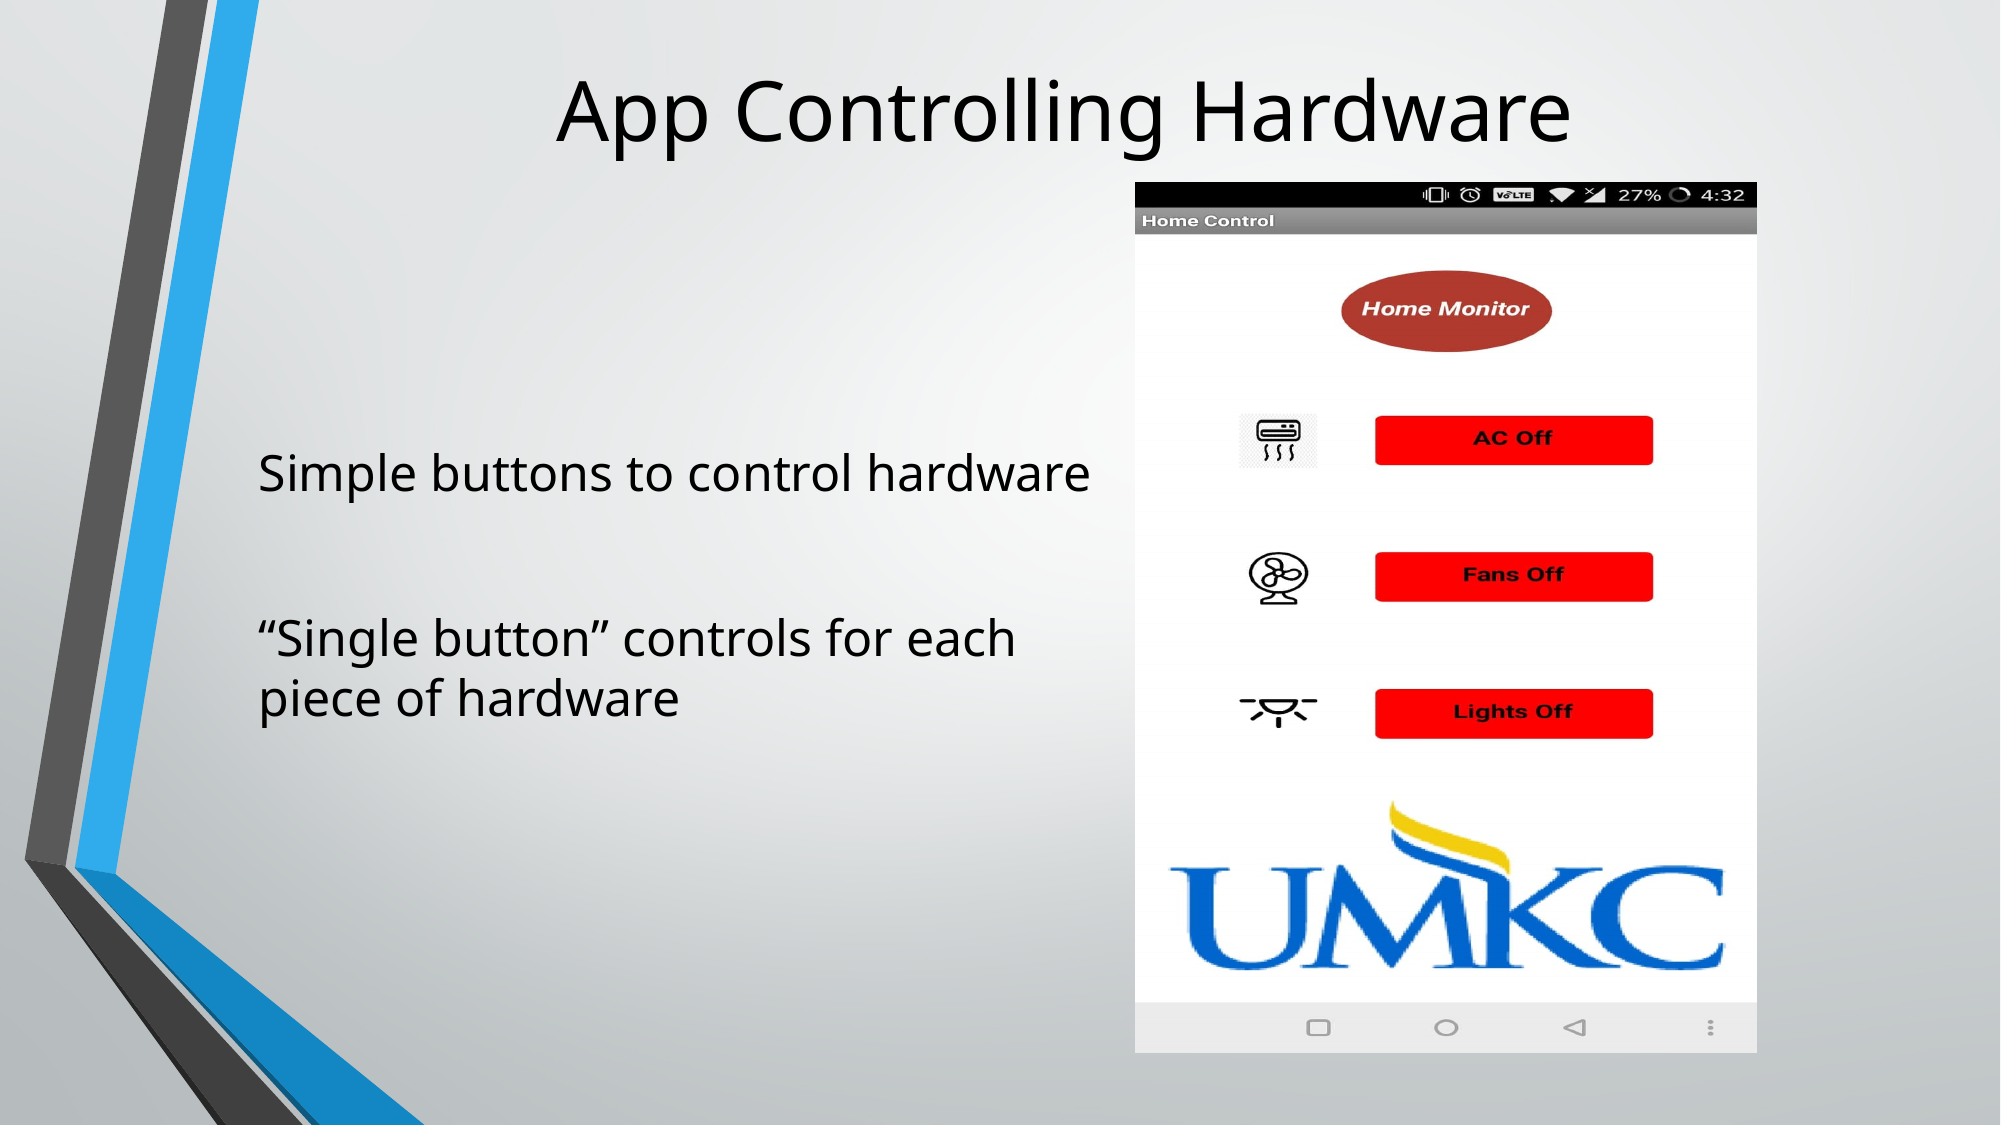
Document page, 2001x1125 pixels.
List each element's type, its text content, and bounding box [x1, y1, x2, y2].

list Simple buttons to control hardware “Single button” controls for each piece of hardware [243, 427, 1131, 742]
title App Controlling Hardware [243, 0, 1887, 252]
picture [1134, 182, 1757, 1053]
